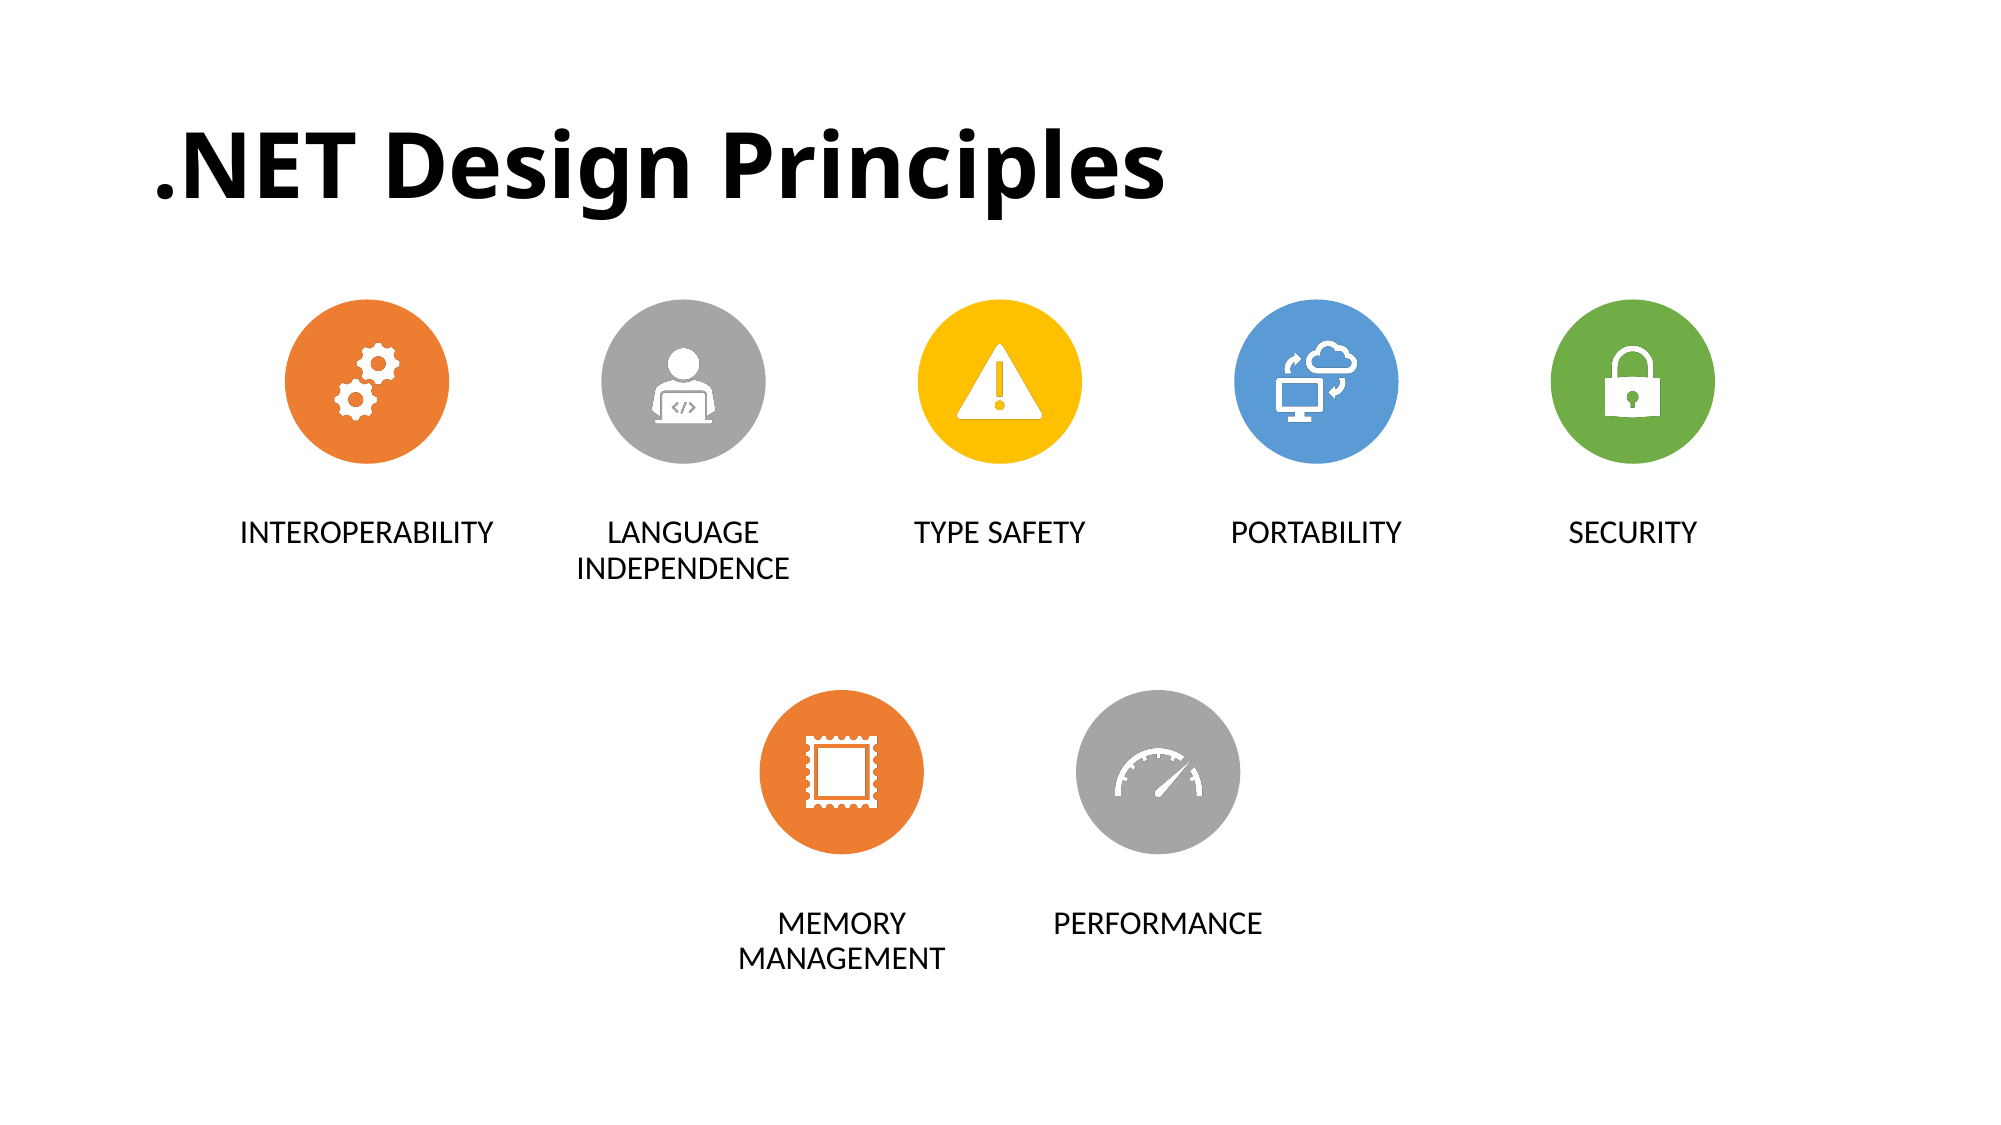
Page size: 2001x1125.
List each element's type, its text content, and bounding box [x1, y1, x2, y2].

title .NET Design Principles [137, 59, 1863, 278]
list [137, 299, 1863, 1014]
